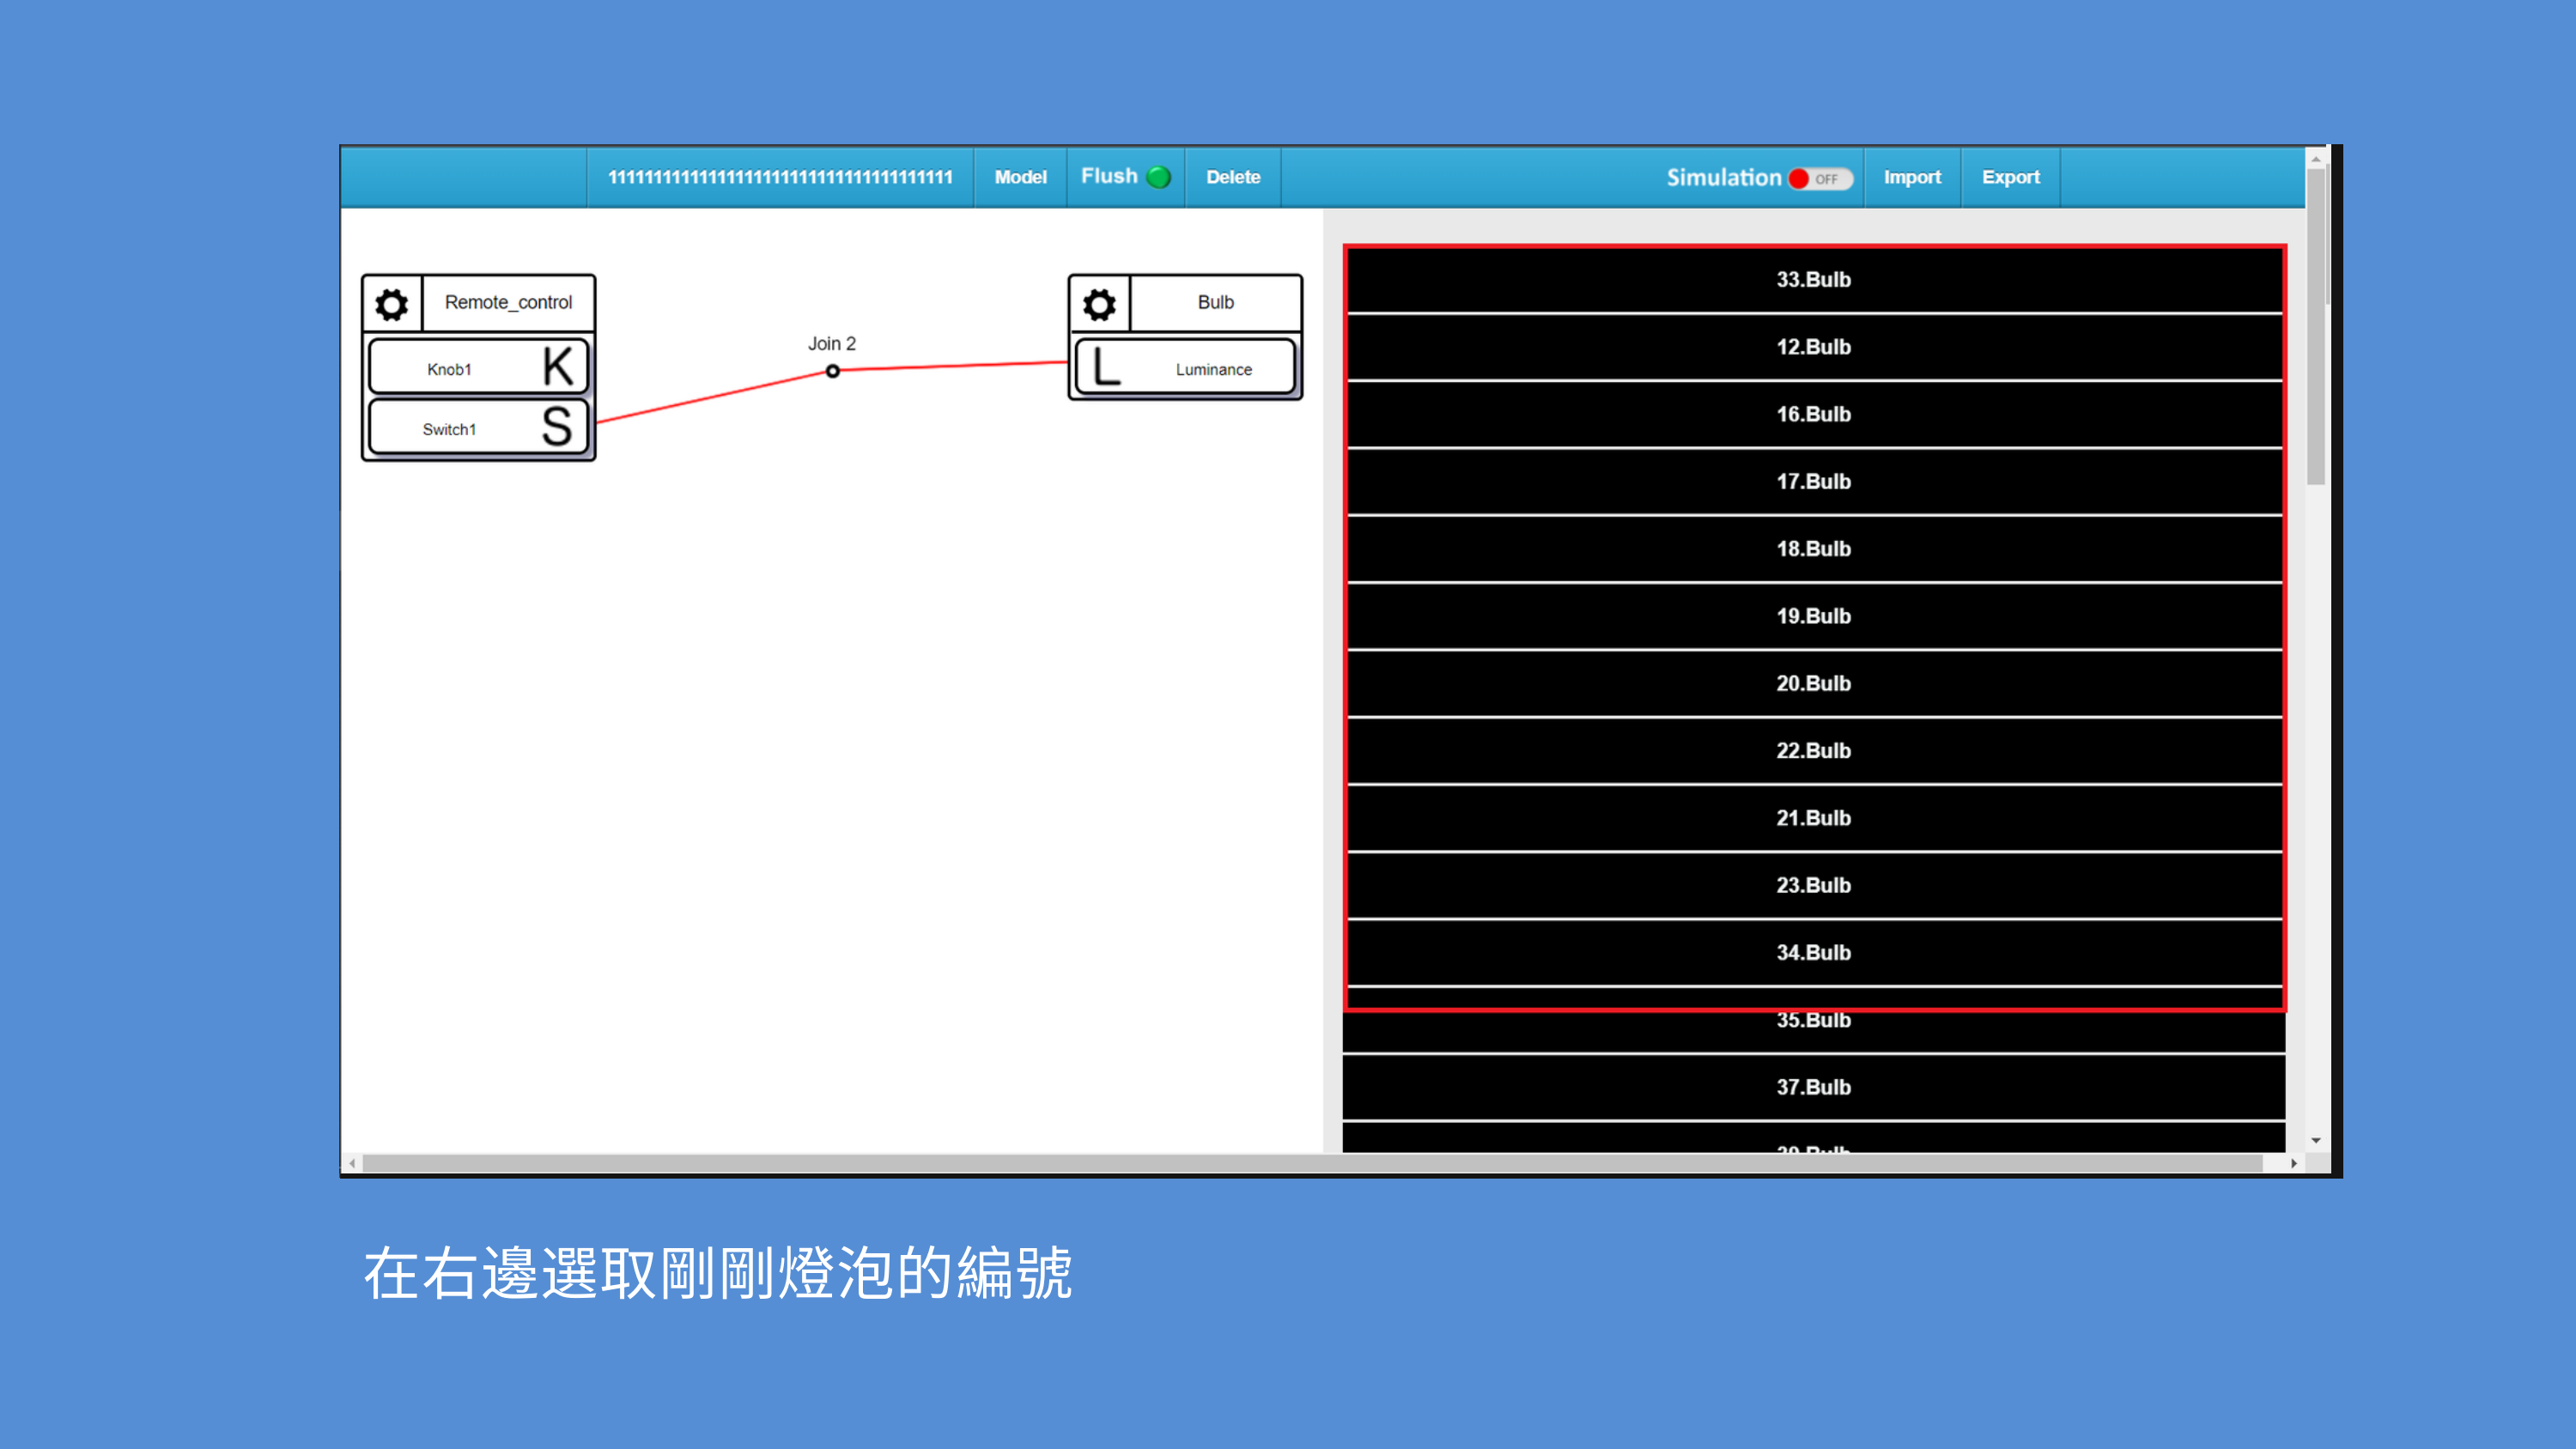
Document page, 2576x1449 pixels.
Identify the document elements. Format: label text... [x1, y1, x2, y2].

text_box 在右邊選取剛剛燈泡的編號 [362, 1224, 1850, 1307]
picture [338, 144, 2344, 1179]
